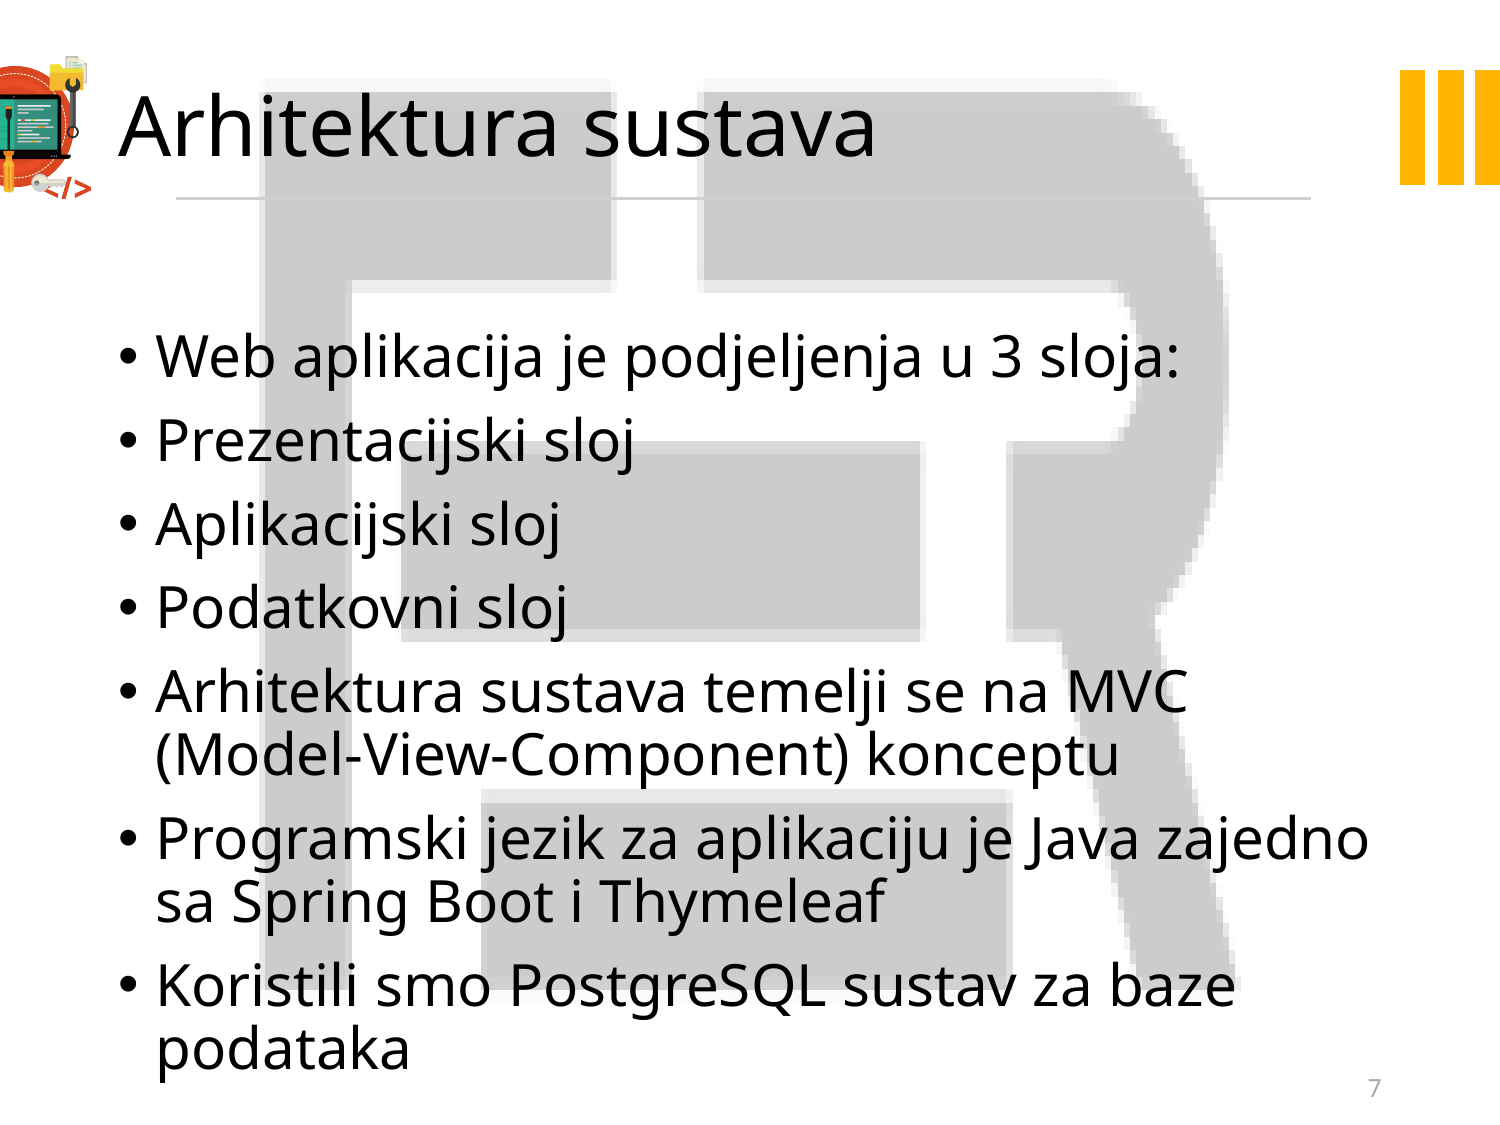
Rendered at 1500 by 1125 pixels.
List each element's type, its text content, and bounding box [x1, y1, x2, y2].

list Web aplikacija je podjeljenja u 3 sloja: Prezentacijski sloj Aplikacijski sloj Podatkovni sloj Arhitektura sustava temelji se na MVC (Model-View-Component) konceptu Programski jezik za aplikaciju je Java zajedno sa Spring Boot i Thymeleaf Koristili smo PostgreSQL sustav za baze podataka [103, 228, 1397, 1038]
title Arhitektura sustava [103, 59, 1397, 199]
slide_number 7 [1310, 1065, 1397, 1125]
picture [0, 56, 91, 199]
